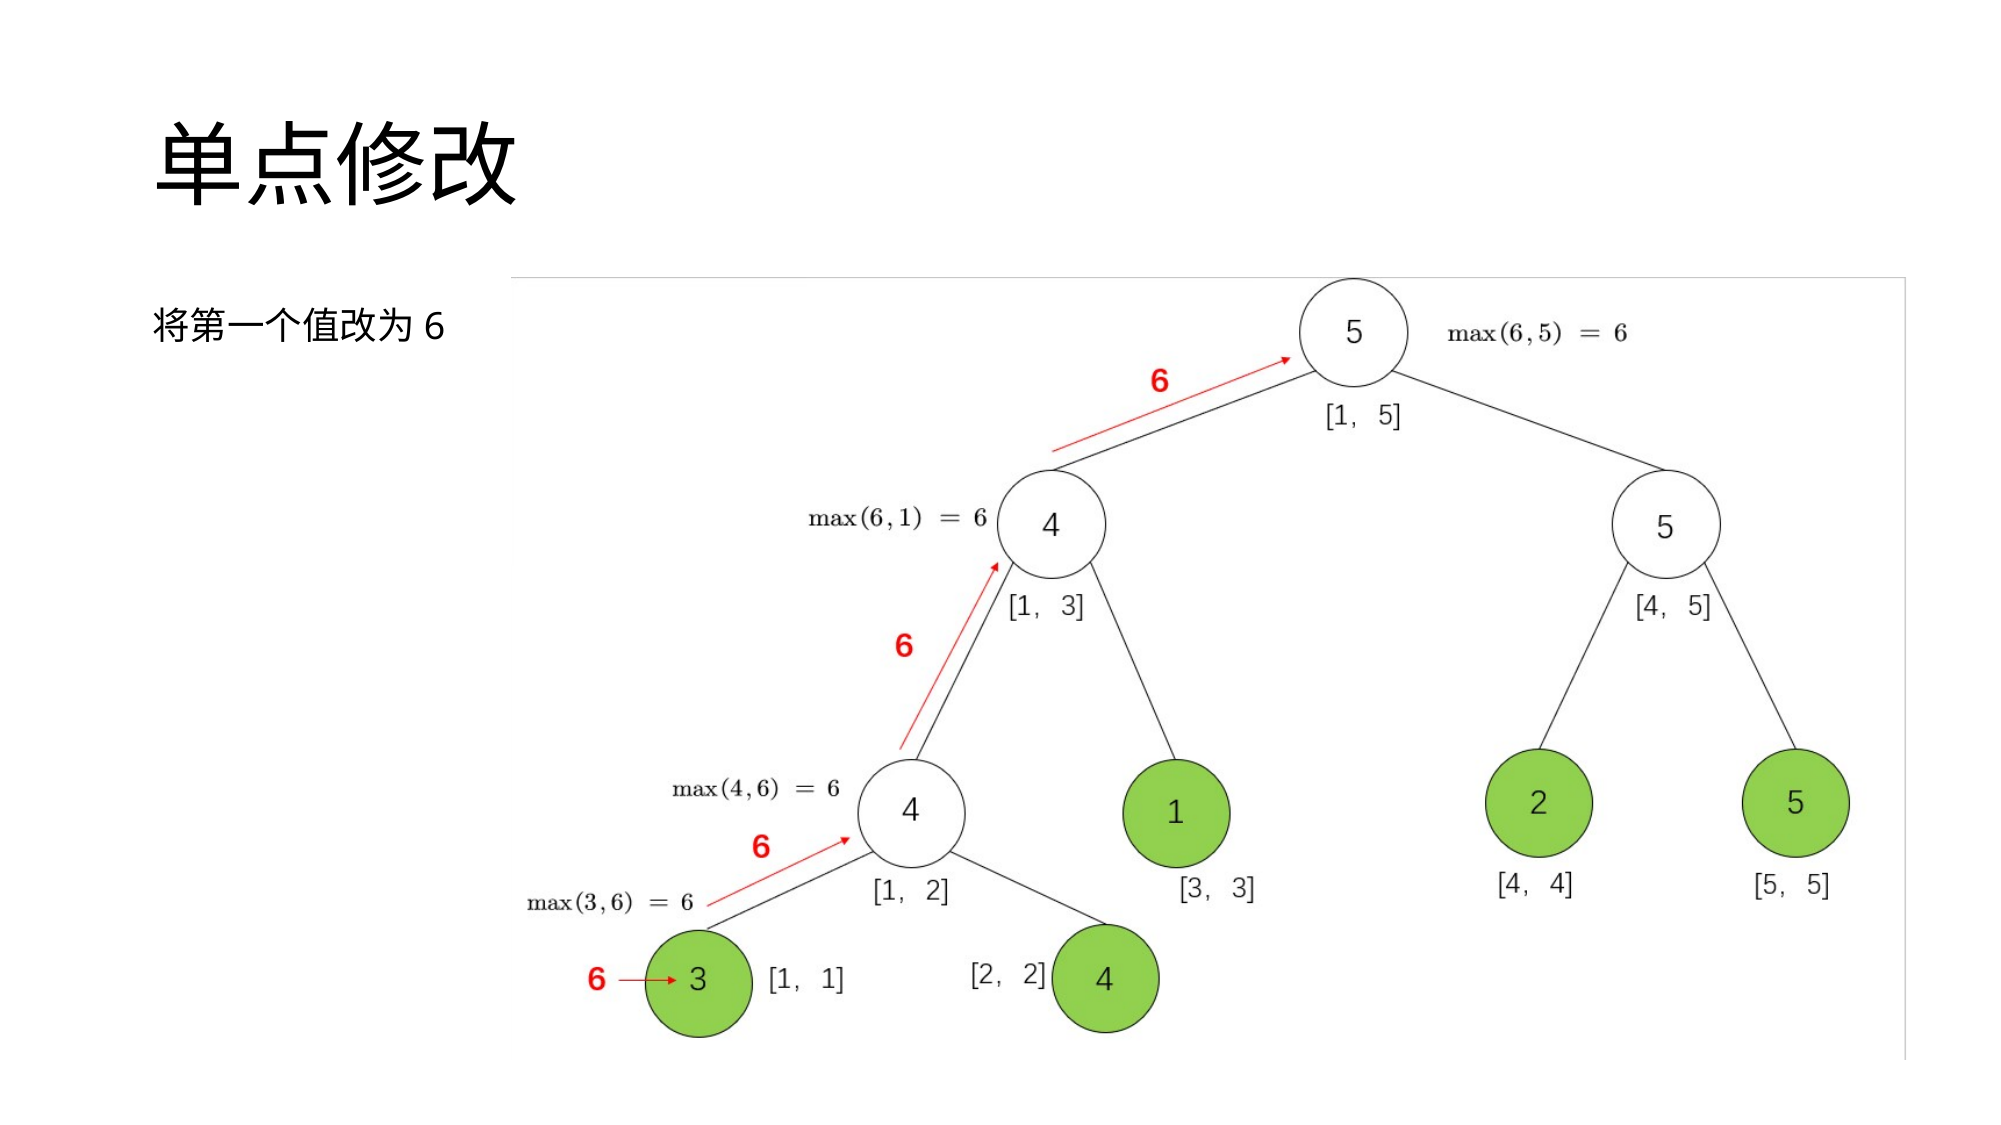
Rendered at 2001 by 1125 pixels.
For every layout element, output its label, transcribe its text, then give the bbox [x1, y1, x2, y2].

picture [511, 277, 1907, 1060]
title 单点修改 [137, 59, 1863, 278]
list 将第一个值改为6 [137, 299, 511, 1014]
